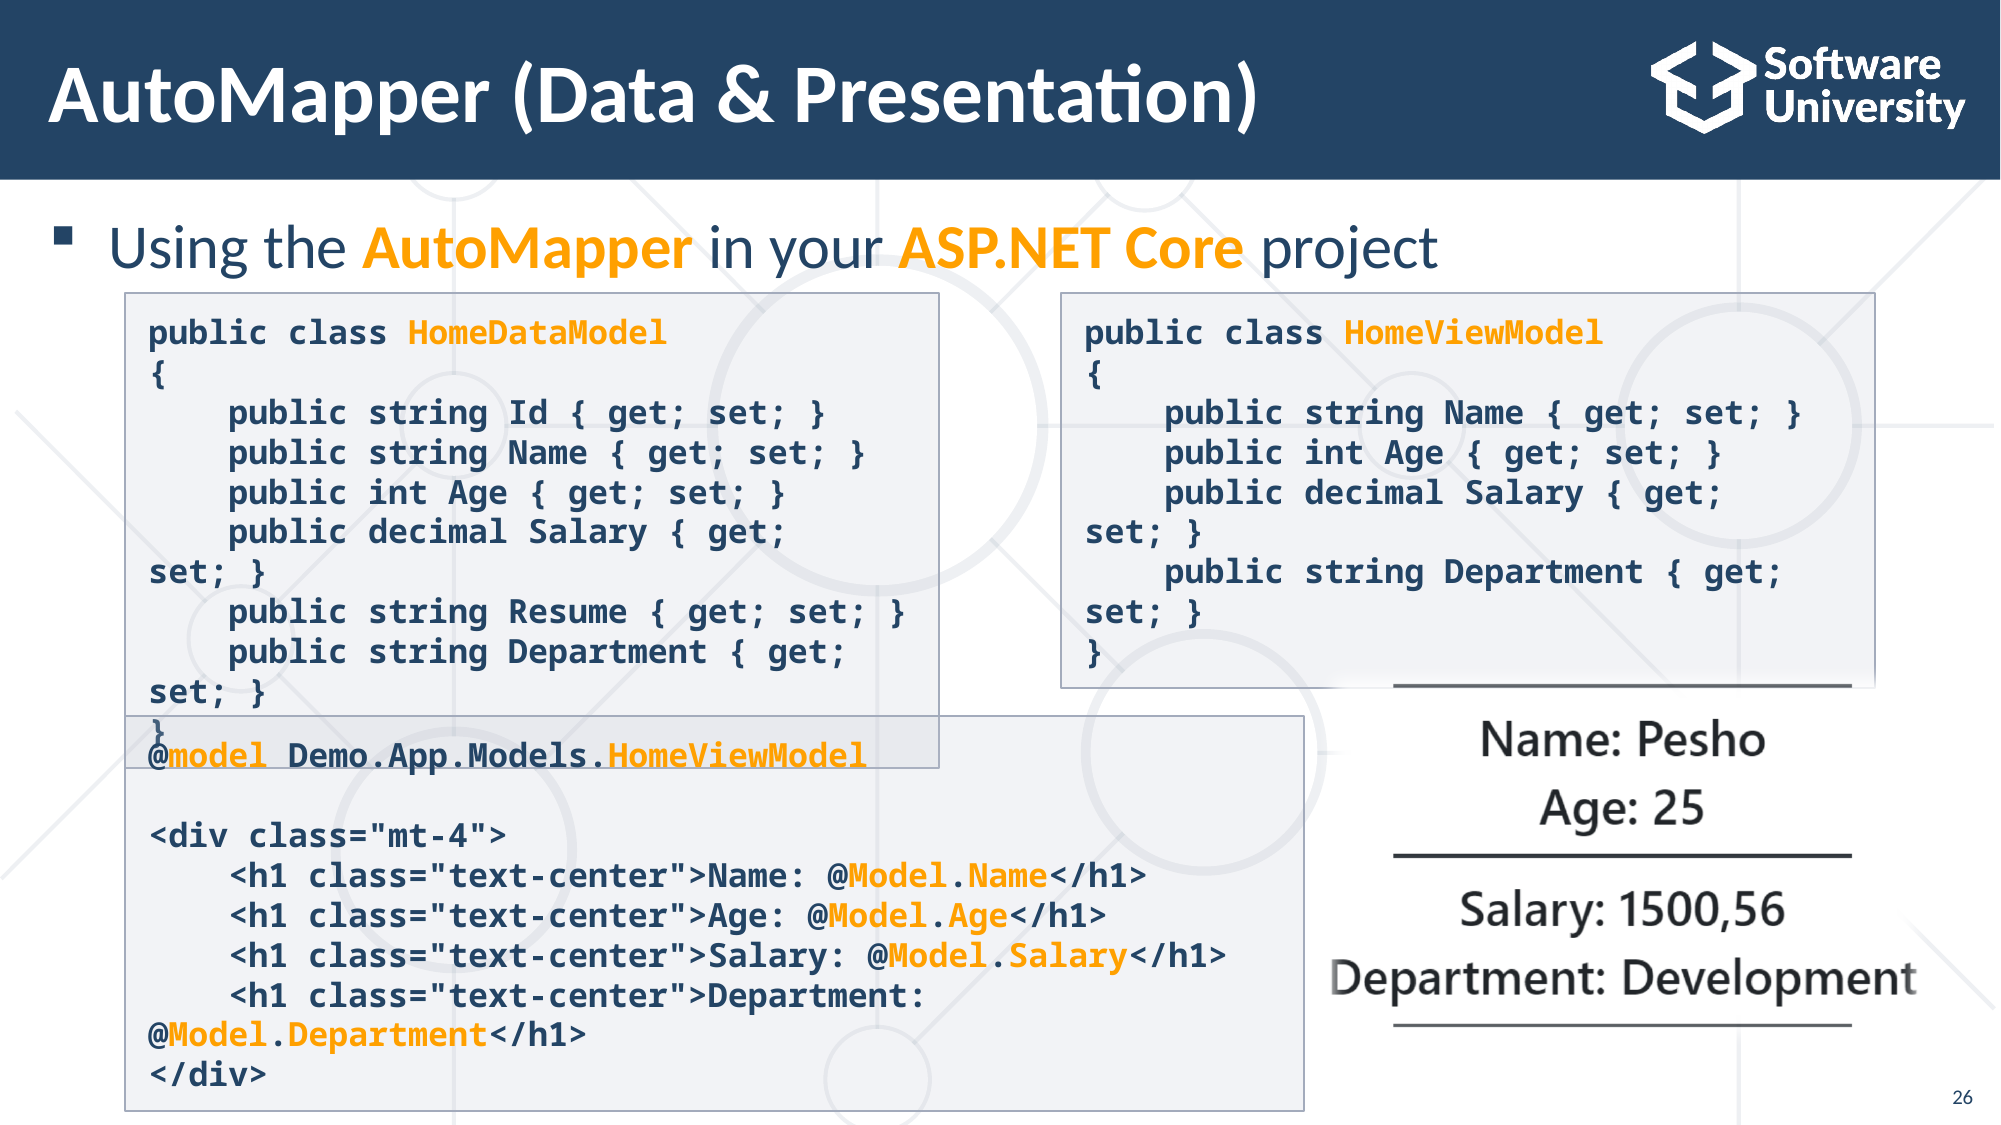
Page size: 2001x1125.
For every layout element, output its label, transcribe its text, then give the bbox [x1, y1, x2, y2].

text_box public class HomeDataModel { public string Id { get; set; } public string Name { get; set; } public int Age { get; set; } public decimal Salary { get; set; } public string Resume { get; set; } public string Department { get; set; } } [124, 293, 939, 716]
slide_number 26 [1927, 1067, 1989, 1117]
text_box public class HomeViewModel { public string Name { get; set; } public int Age { get; set; } public decimal Salary { get; set; } public string Department { get; set; } } [1061, 293, 1876, 689]
picture [1651, 41, 1966, 134]
title AutoMapper (Data & Presentation) [31, 16, 1625, 162]
list Using the AutoMapper in your ASP.NET Core project [31, 196, 1970, 314]
text_box @model Demo.App.Models.HomeViewModel <div class="mt-4"> <h1 class="text-center">Name: @Model.Name</h1> <h1 class="text-center">Age: @Model.Age</h1> <h1 class="text-center">Salary: @Model.Salary</h1> <h1 class="text-center">Department: @Model.Department</h1> </div> [124, 716, 1304, 1112]
picture [1314, 661, 1933, 1050]
